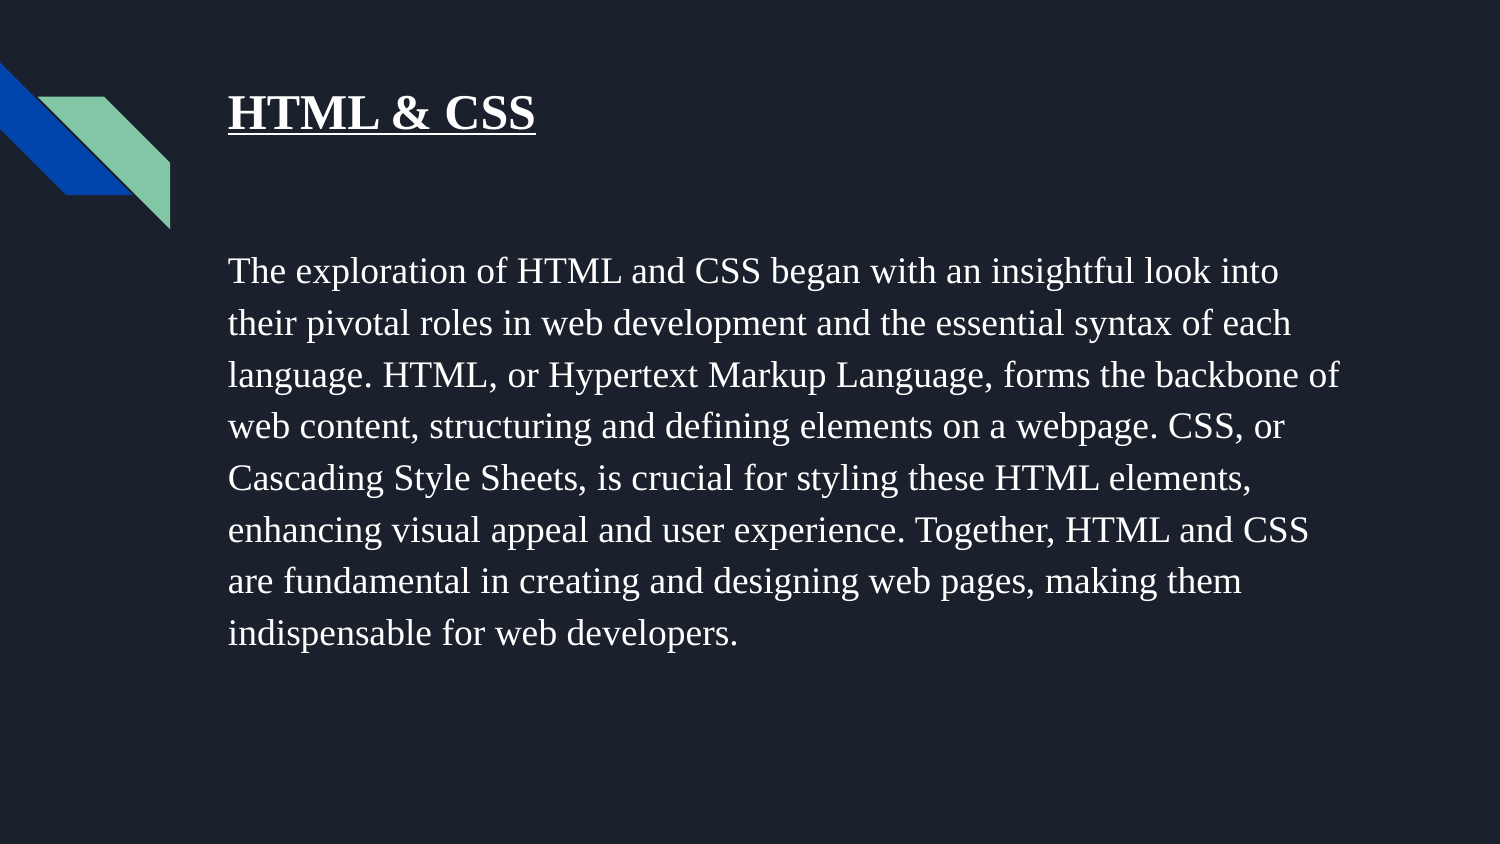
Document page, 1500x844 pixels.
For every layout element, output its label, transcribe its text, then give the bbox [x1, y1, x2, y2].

title HTML & CSS [212, 64, 1368, 215]
list The exploration of HTML and CSS began with an insightful look into their pivotal roles in web development and the essential syntax of each language. HTML, or Hypertext Markup Language, forms the backbone of web content, structuring and defining elements on a webpage. CSS, or Cascading Style Sheets, is crucial for styling these HTML elements, enhancing visual appeal and user experience. Together, HTML and CSS are fundamental in creating and designing web pages, making them indispensable for web developers. [212, 224, 1368, 702]
